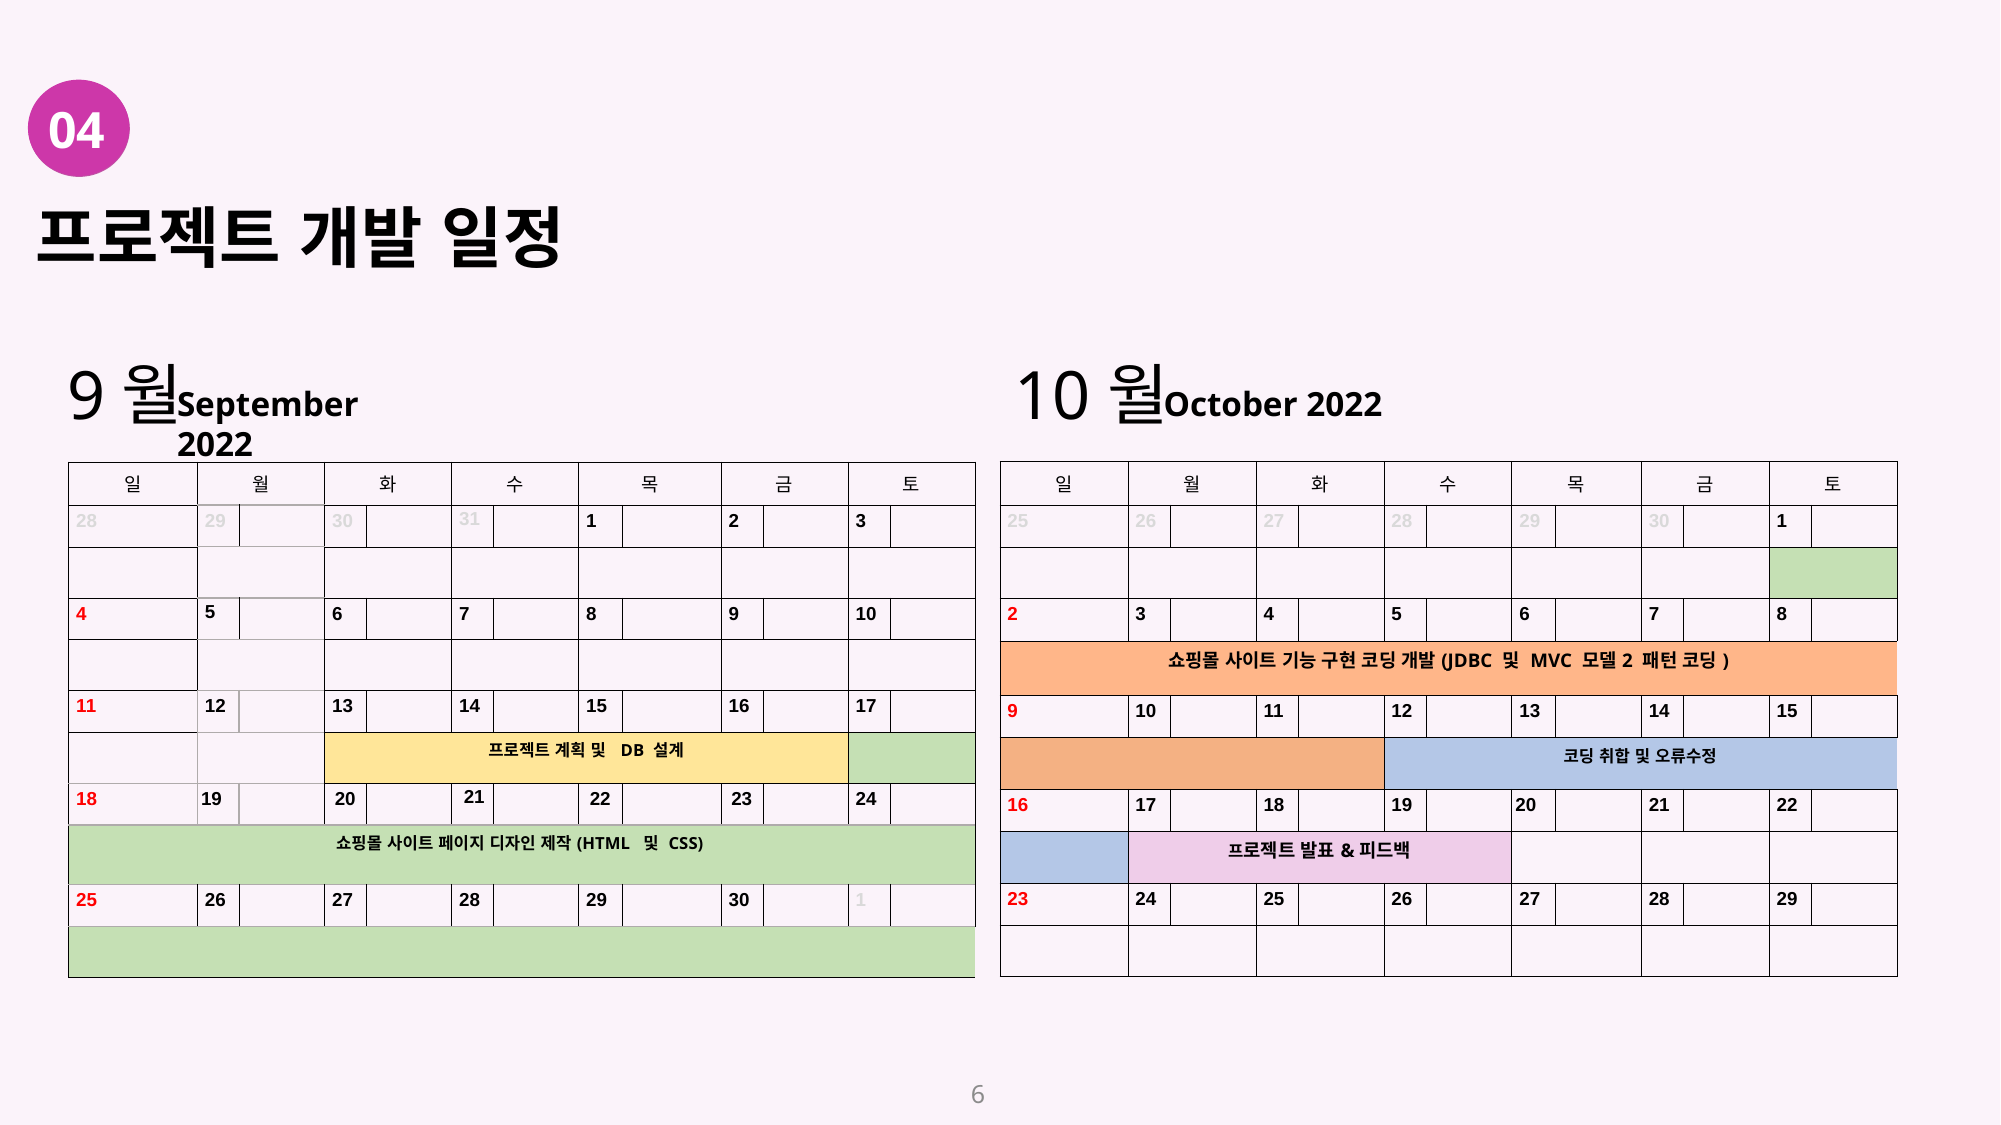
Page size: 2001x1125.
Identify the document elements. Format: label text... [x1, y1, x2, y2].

table_cell 프로젝트 계획 및 DB 설계 [325, 733, 848, 783]
table_cell 17 [1129, 790, 1170, 831]
table_header 수 [452, 463, 578, 505]
slide_number 6 [549, 1065, 1000, 1125]
table_cell 28 [69, 506, 112, 547]
table_cell [1001, 548, 1128, 598]
table_cell 8 [579, 599, 622, 639]
table_cell 19 [1385, 790, 1426, 831]
table_cell [1770, 832, 1897, 883]
table_header 토 [1770, 462, 1897, 505]
table_cell [1512, 832, 1641, 883]
table_cell [1556, 884, 1641, 925]
table_cell 13 [325, 691, 366, 732]
table_cell 15 [579, 691, 622, 732]
table_cell [1171, 506, 1256, 547]
table_cell [722, 640, 848, 690]
table_cell [1042, 696, 1128, 737]
table_cell [1129, 926, 1256, 976]
table_cell 26 [1385, 884, 1426, 925]
table_cell [1812, 790, 1897, 831]
table_cell [1642, 926, 1769, 976]
table_cell 26 [198, 885, 239, 926]
table_cell 17 [849, 691, 890, 732]
table_cell [69, 548, 197, 598]
table_cell 3 [849, 506, 890, 547]
table_cell 6 [1512, 599, 1555, 641]
table_cell 30 [722, 885, 763, 926]
table_cell [1427, 696, 1511, 737]
table_cell [1684, 599, 1769, 641]
table_cell [69, 927, 975, 977]
table_cell [1001, 926, 1128, 976]
table_cell [1171, 884, 1256, 925]
table_cell [240, 784, 324, 824]
table_cell 16 [1001, 790, 1042, 831]
table_cell [1042, 790, 1128, 831]
table_cell [69, 733, 197, 783]
table_cell [1427, 884, 1511, 925]
table_cell [1512, 926, 1641, 976]
table_cell 16 [722, 691, 763, 732]
table_cell [1171, 790, 1256, 831]
table_cell [849, 733, 975, 783]
table_cell [623, 691, 721, 732]
table_cell 11 [69, 691, 112, 732]
table_cell 2 [1001, 599, 1042, 641]
table_cell [325, 548, 451, 598]
table_cell 25 [1257, 884, 1298, 925]
text_box 9월 [52, 345, 221, 441]
table_cell 28 [1642, 884, 1683, 925]
table_cell [623, 885, 721, 926]
table_cell 27 [1512, 884, 1555, 925]
table_header 화 [325, 463, 451, 505]
text_box 10월 [999, 345, 1214, 441]
table_cell 9 [1001, 696, 1042, 737]
table_cell 11 [1257, 696, 1298, 737]
table_header 토 [849, 463, 975, 505]
table_cell [112, 691, 197, 732]
table_cell [1556, 506, 1641, 547]
table_cell [367, 885, 451, 926]
table_header 화 [1257, 462, 1384, 505]
table_cell [764, 506, 848, 547]
table_cell [325, 640, 451, 690]
table_cell [1257, 926, 1384, 976]
table_cell 29 [1770, 884, 1811, 925]
table_cell [112, 506, 197, 547]
table_cell 코딩 취합 및 오류수정 [1385, 738, 1897, 789]
table_cell [623, 784, 721, 824]
table_cell [1385, 548, 1511, 598]
table_cell [1812, 884, 1897, 925]
table_header 월 [198, 463, 324, 504]
table_cell [198, 547, 324, 597]
table_cell [764, 599, 848, 639]
table_cell 7 [1642, 599, 1683, 641]
table_cell [1684, 506, 1769, 547]
table_cell 3 [1129, 599, 1170, 641]
table_header 일 [69, 463, 197, 505]
table_cell [112, 784, 197, 824]
table_cell [1129, 548, 1256, 598]
table_header 월 [1129, 462, 1256, 505]
table_header 수 [1385, 462, 1511, 505]
table_cell 프로젝트 발표&피드백 [1129, 832, 1511, 883]
table_cell [891, 885, 975, 926]
table_cell 23 [722, 784, 763, 824]
table_cell 29 [198, 506, 239, 546]
table_cell [764, 784, 848, 824]
table_cell 18 [1257, 790, 1298, 831]
table_cell [764, 885, 848, 926]
table_cell [112, 599, 197, 639]
table_cell 8 [1770, 599, 1811, 641]
table_cell [1684, 884, 1769, 925]
table_cell 15 [1770, 696, 1811, 737]
table_cell [452, 640, 578, 690]
table_header 금 [1642, 462, 1769, 505]
table_cell [1171, 599, 1256, 641]
table_cell 9 [722, 599, 763, 639]
table_cell [1427, 599, 1511, 641]
table_cell 쇼핑몰 사이트 페이지 디자인 제작(HTML 및 CSS) [69, 826, 975, 884]
table_cell [494, 691, 578, 732]
table_cell [112, 885, 197, 926]
table_cell 29 [1512, 506, 1555, 547]
table_cell [1299, 599, 1384, 641]
table_cell [494, 599, 578, 639]
table_cell [1427, 790, 1511, 831]
table_cell [367, 599, 451, 639]
table_cell [1385, 926, 1511, 976]
table_cell 22 [579, 784, 622, 824]
table_cell [849, 640, 975, 690]
table_cell [494, 885, 578, 926]
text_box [27, 79, 130, 176]
table_cell [240, 885, 324, 926]
table_cell [1812, 506, 1897, 547]
table_cell [494, 506, 578, 547]
table_cell [198, 640, 324, 690]
table_header 목 [579, 463, 721, 505]
table_cell [198, 733, 324, 783]
table_cell 2 [722, 506, 763, 547]
table_cell [579, 640, 721, 690]
table_cell 25 [1001, 506, 1042, 547]
table_cell [1257, 548, 1384, 598]
table_cell [494, 784, 578, 824]
table_cell [722, 548, 848, 598]
table_cell [1299, 506, 1384, 547]
text_box October 2022 [1148, 375, 1482, 431]
table_cell [1684, 790, 1769, 831]
table_cell 1 [849, 885, 890, 926]
table_cell [367, 506, 451, 547]
table_cell 12 [198, 691, 238, 732]
table_cell [452, 548, 578, 598]
text_box September 2022 [162, 375, 455, 462]
table_cell 4 [69, 599, 112, 639]
table_cell 25 [69, 885, 112, 926]
table_cell 20 [325, 784, 366, 824]
table_cell [1042, 506, 1128, 547]
table_cell [1171, 696, 1256, 737]
table_cell [1556, 696, 1641, 737]
table_cell [1812, 599, 1897, 641]
table_cell [1001, 738, 1384, 789]
table_cell 24 [849, 784, 890, 824]
table_cell [1642, 548, 1769, 598]
table_cell [240, 599, 324, 639]
table_header 목 [1512, 462, 1641, 505]
table_cell [891, 784, 975, 824]
table_cell 13 [1512, 696, 1555, 737]
table_cell [1299, 696, 1384, 737]
table_cell [1042, 599, 1128, 641]
table_cell [1001, 832, 1128, 883]
table_cell 10 [849, 599, 890, 639]
table_cell 4 [1257, 599, 1298, 641]
table_cell 21 [452, 784, 493, 824]
table_cell [891, 506, 975, 547]
table_cell 28 [1385, 506, 1426, 547]
table_cell 22 [1770, 790, 1811, 831]
table_cell 14 [452, 691, 493, 732]
table_cell [1812, 696, 1897, 737]
table_cell 31 [452, 506, 493, 547]
table_cell 23 [1001, 884, 1042, 925]
table_cell [367, 784, 451, 824]
table_cell 5 [1385, 599, 1426, 641]
table_cell 1 [1770, 506, 1811, 547]
table_cell [891, 599, 975, 639]
table_cell 27 [325, 885, 366, 926]
table_cell 1 [579, 506, 622, 547]
table_cell 30 [325, 506, 366, 547]
table_cell [1556, 790, 1641, 831]
table_cell [1684, 696, 1769, 737]
table_cell 30 [1642, 506, 1683, 547]
table_cell 28 [452, 885, 493, 926]
table_cell [764, 691, 848, 732]
table_cell [240, 506, 324, 546]
table_cell 24 [1129, 884, 1170, 925]
table_cell [1512, 548, 1641, 598]
table_cell 10 [1129, 696, 1170, 737]
table_cell 29 [579, 885, 622, 926]
table_cell 20 [1512, 790, 1555, 831]
table_header 일 [1001, 462, 1128, 505]
table_cell [1299, 790, 1384, 831]
table_cell [1042, 884, 1128, 925]
table_cell 6 [325, 599, 366, 639]
title 프로젝트 개발 일정 [20, 21, 986, 284]
table_cell 27 [1257, 506, 1298, 547]
table_cell [623, 599, 721, 639]
table_cell 쇼핑몰 사이트 기능 구현 코딩 개발(JDBC 및 MVC 모델2 패턴 코딩) [1001, 642, 1897, 695]
table_cell [849, 548, 975, 598]
table_cell [891, 691, 975, 732]
table_cell [69, 640, 197, 690]
table_cell 19 [198, 784, 238, 824]
table_cell 14 [1642, 696, 1683, 737]
table_cell 26 [1129, 506, 1170, 547]
table_header 금 [722, 463, 848, 505]
table_cell [1299, 884, 1384, 925]
table_cell 12 [1385, 696, 1426, 737]
table_cell [623, 506, 721, 547]
table_cell 18 [69, 784, 112, 824]
table_cell [1642, 832, 1769, 883]
table_cell [240, 691, 324, 732]
table_cell 21 [1642, 790, 1683, 831]
table_cell 5 [198, 599, 239, 639]
table_cell [367, 691, 451, 732]
table_cell 7 [452, 599, 493, 639]
table_cell [1556, 599, 1641, 641]
table_cell [1770, 548, 1897, 598]
table_cell [1770, 926, 1897, 976]
table_cell [1427, 506, 1511, 547]
table_cell [579, 548, 721, 598]
